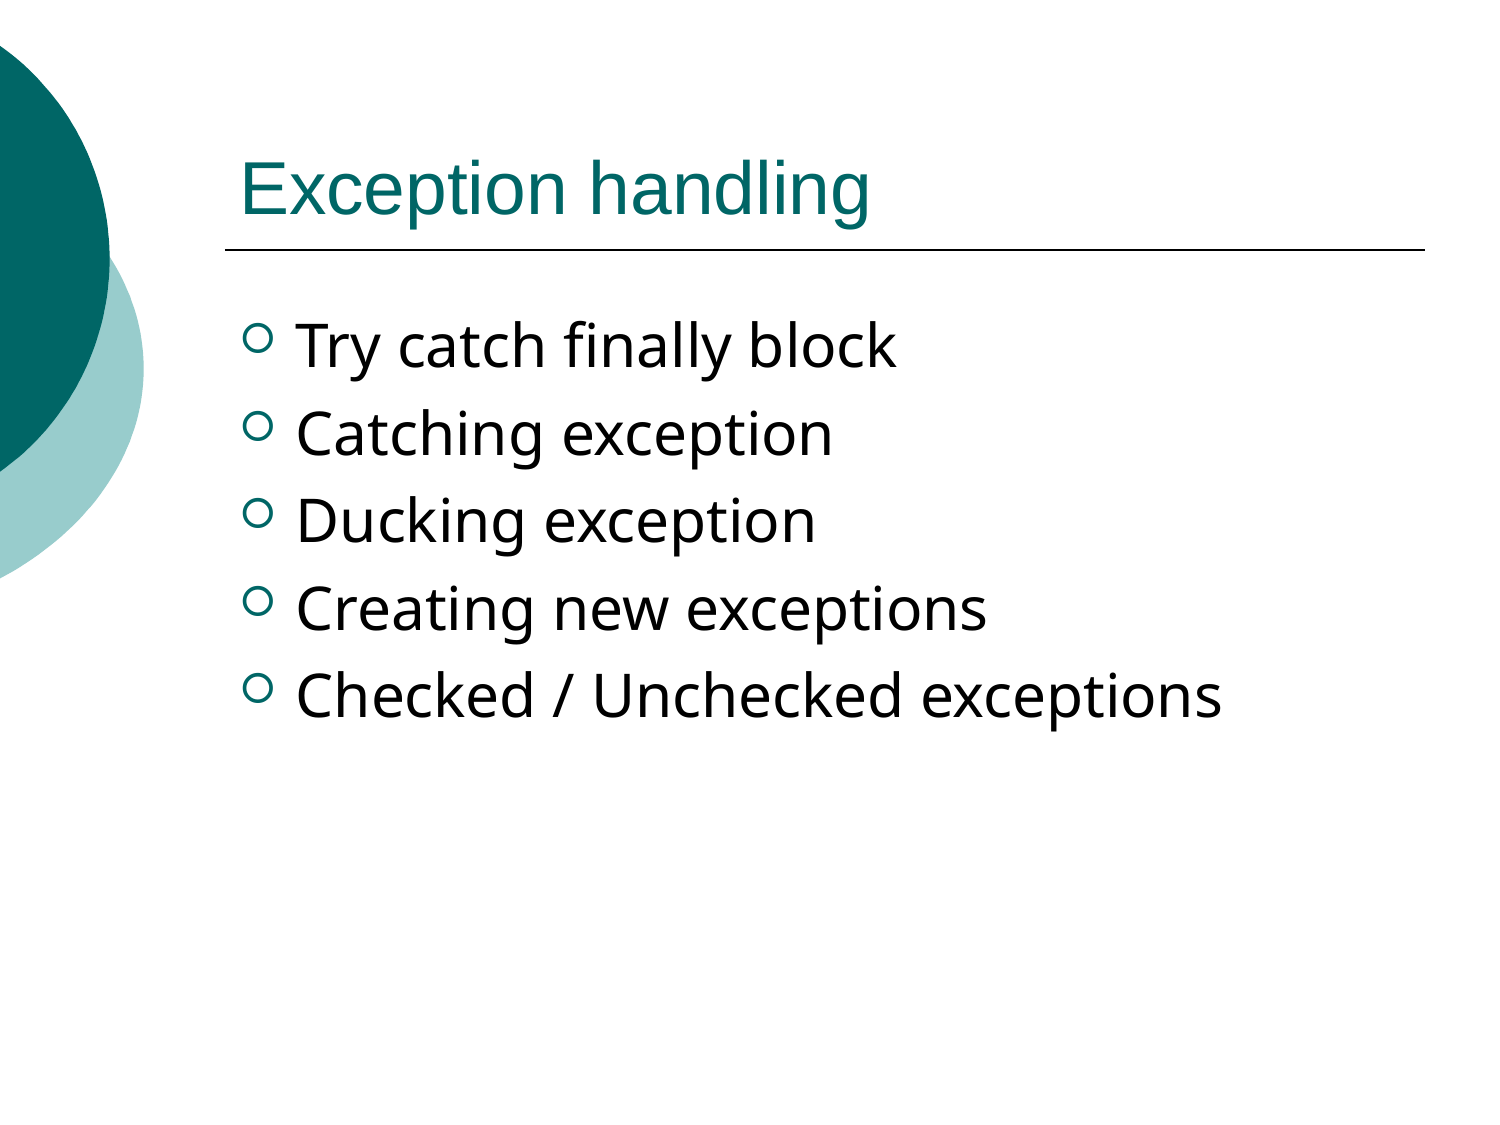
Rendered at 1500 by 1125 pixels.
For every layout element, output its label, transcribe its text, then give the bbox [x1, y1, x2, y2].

text_box Try catch finally block Catching exception Ducking exception Creating new exceptions Checked / Unchecked exceptions [233, 290, 1304, 730]
title Exception handling [237, 137, 876, 290]
